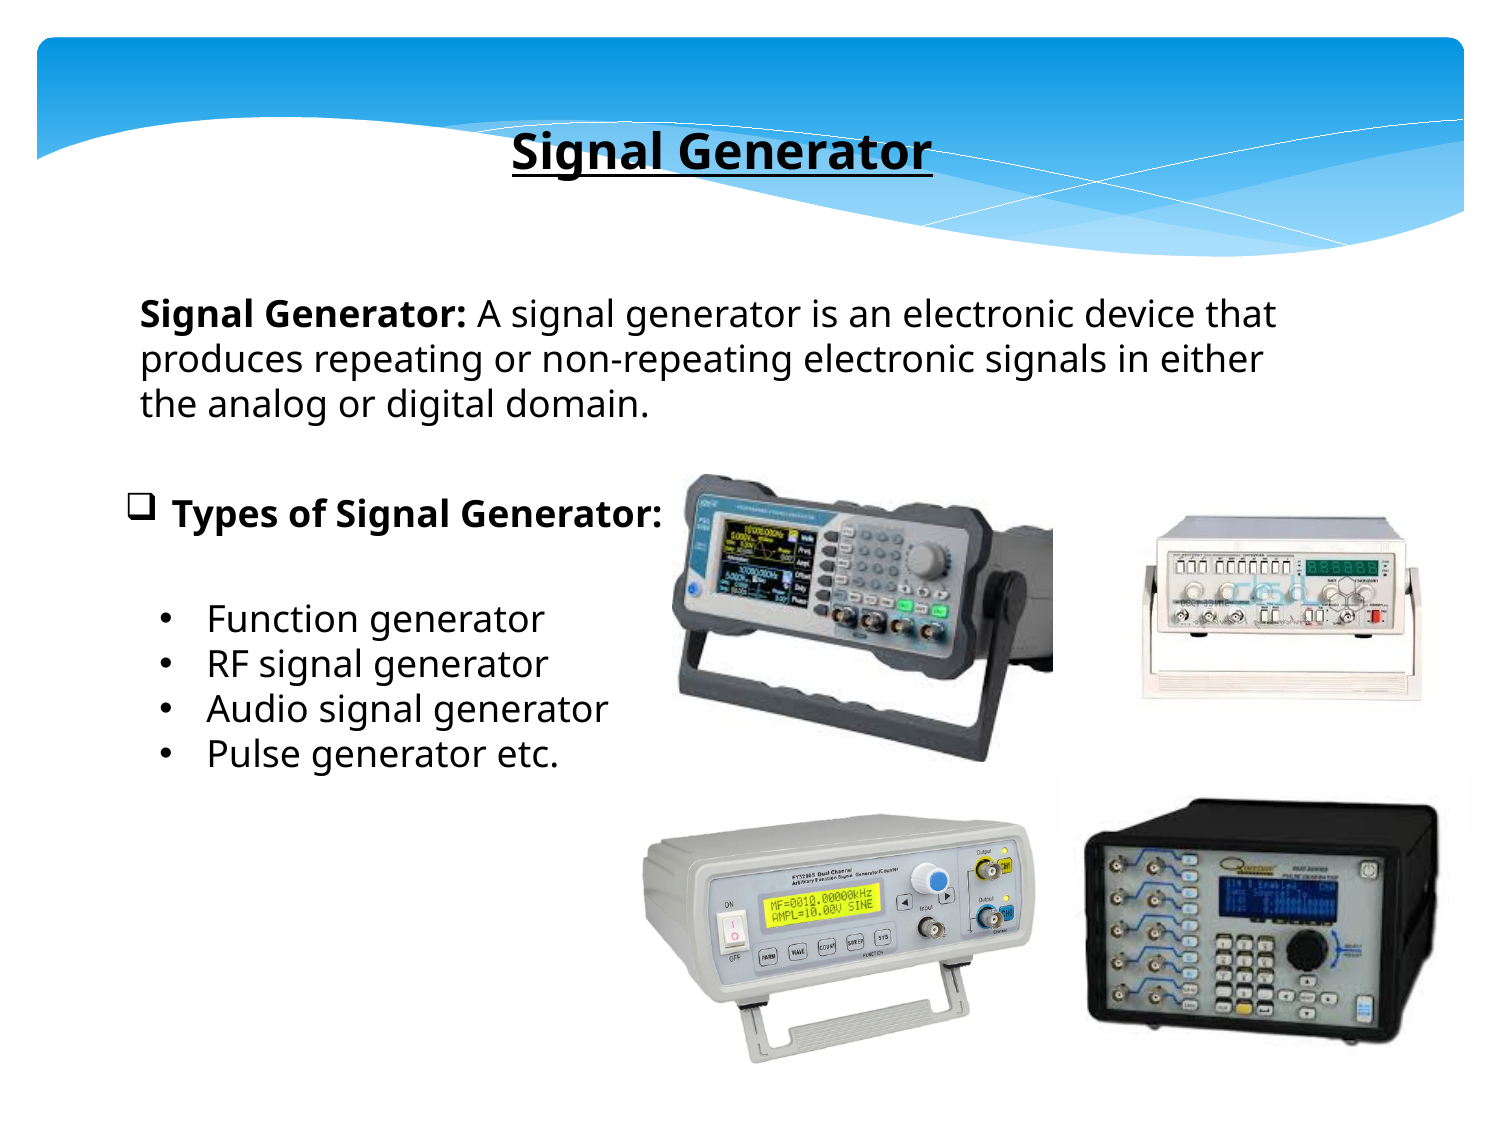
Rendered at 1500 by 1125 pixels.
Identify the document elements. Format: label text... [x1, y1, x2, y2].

text_box Function generator RF signal generator Audio signal generator Pulse generator etc. [144, 587, 625, 783]
picture [628, 412, 1476, 1076]
text_box Signal Generator: A signal generator is an electronic device that produces repeating or non-repeating electronic signals in either the analog or digital domain. [125, 282, 1316, 432]
text_box Types of Signal Generator: [110, 482, 666, 542]
text_box Signal Generator [497, 112, 948, 188]
